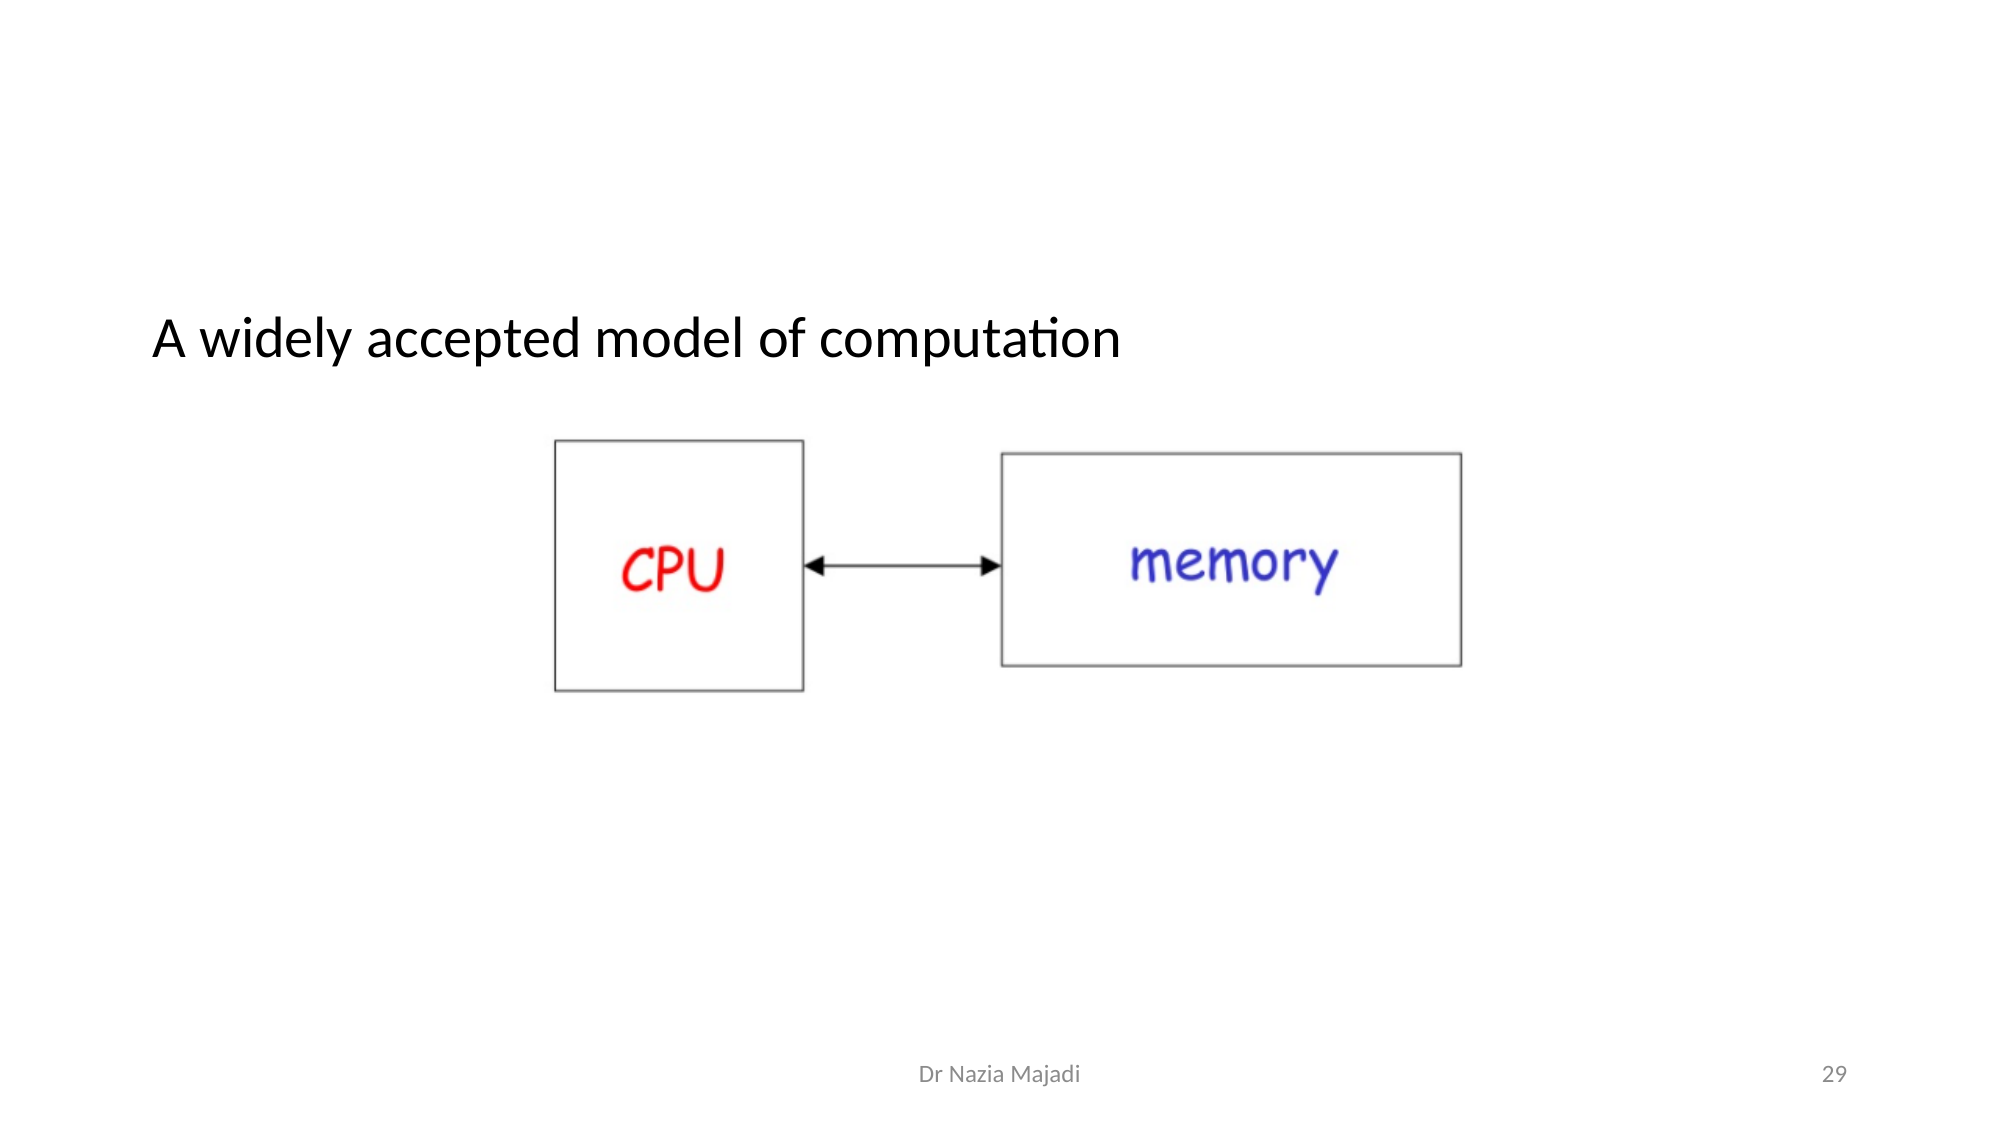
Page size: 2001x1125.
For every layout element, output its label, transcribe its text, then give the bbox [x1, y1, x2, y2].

slide_number 29 [1412, 1042, 1863, 1103]
list A widely accepted model of computation [137, 299, 1863, 1014]
footer Dr Nazia Majadi [662, 1042, 1338, 1103]
picture [524, 421, 1475, 704]
